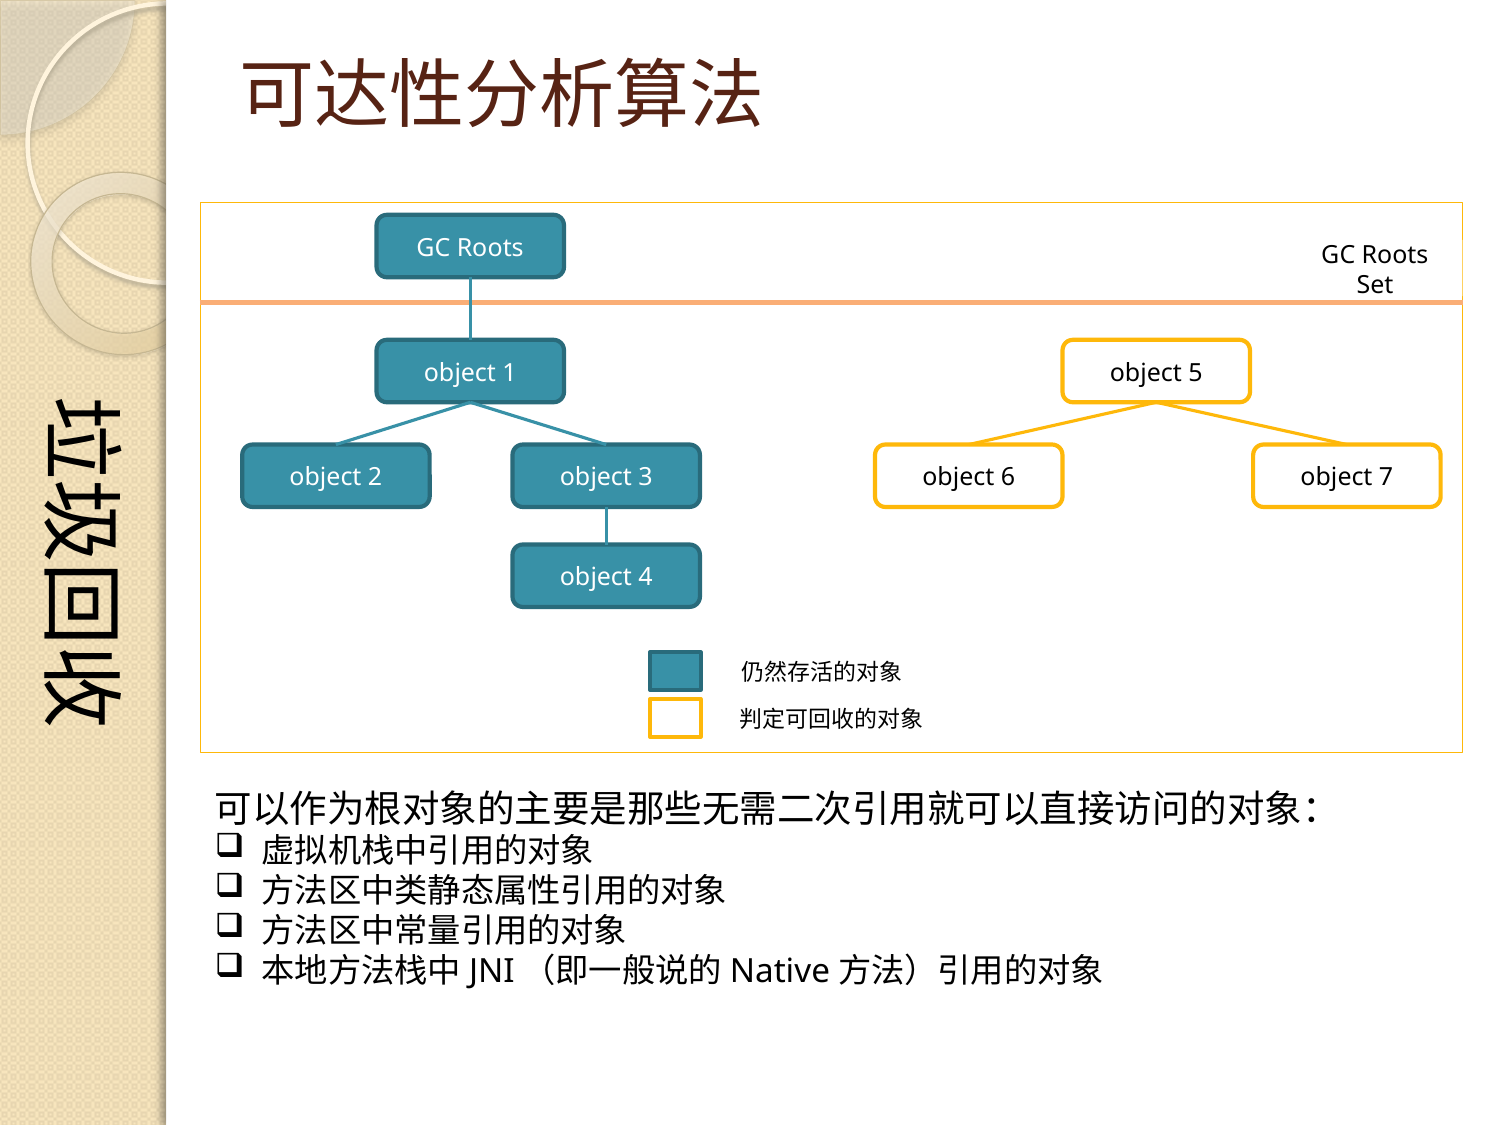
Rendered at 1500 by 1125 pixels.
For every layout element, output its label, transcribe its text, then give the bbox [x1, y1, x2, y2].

text_box object 6 [872, 442, 1065, 510]
text_box 垃圾回收 [18, 0, 150, 1125]
text_box object 1 [374, 337, 567, 399]
text_box object 7 [1251, 442, 1443, 510]
text_box [198, 200, 1464, 305]
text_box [335, 402, 466, 445]
text_box 可以作为根对象的主要是那些无需二次引用就可以直接访问的对象： 虚拟机栈中引用的对象 方法区中类静态属性引用的对象 方法区中常量引用的对象 本地方法栈中JNI（即一般说的Native方法）引用的对象 [199, 777, 1463, 1042]
text_box object 2 [240, 442, 432, 510]
title 可达性分析算法 [225, 32, 1466, 150]
text_box 仍然存活的对象 [724, 650, 965, 692]
text_box GC Roots [374, 212, 567, 280]
text_box object 3 [510, 442, 703, 510]
title jhat [472, 305, 481, 315]
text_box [1155, 402, 1348, 445]
text_box [198, 308, 1464, 754]
text_box object 5 [1060, 337, 1253, 399]
text_box [648, 650, 703, 692]
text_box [968, 402, 1152, 445]
text_box object 4 [510, 542, 703, 610]
text_box 判定可回收的对象 [723, 697, 965, 739]
title jhat [460, 305, 469, 315]
text_box GC Roots Set [1285, 238, 1465, 298]
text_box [469, 402, 607, 445]
text_box [648, 697, 703, 739]
